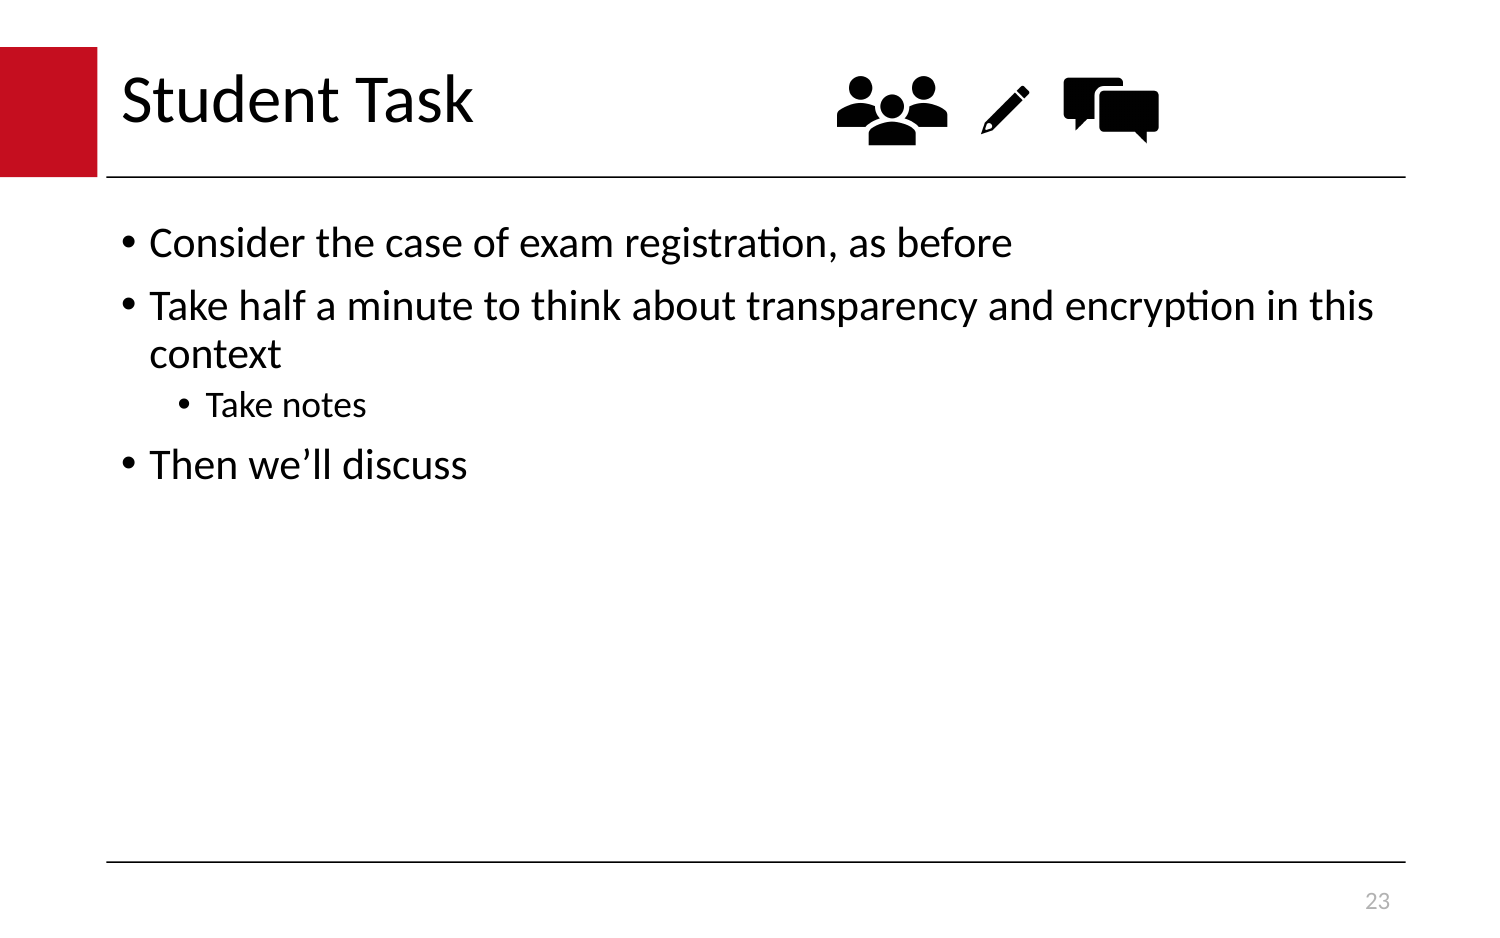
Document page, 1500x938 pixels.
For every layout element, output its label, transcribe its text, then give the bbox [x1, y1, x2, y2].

title Student Task [956, 47, 1406, 154]
title Student Task [106, 47, 829, 154]
picture [1054, 54, 1168, 167]
picture [976, 81, 1034, 140]
slide_number 23 [1101, 880, 1406, 918]
list Consider the case of exam registration, as before Take half a minute to think about transparency and encryption in this context Take notes Then we’ll discuss [106, 212, 1406, 844]
picture [829, 47, 956, 174]
